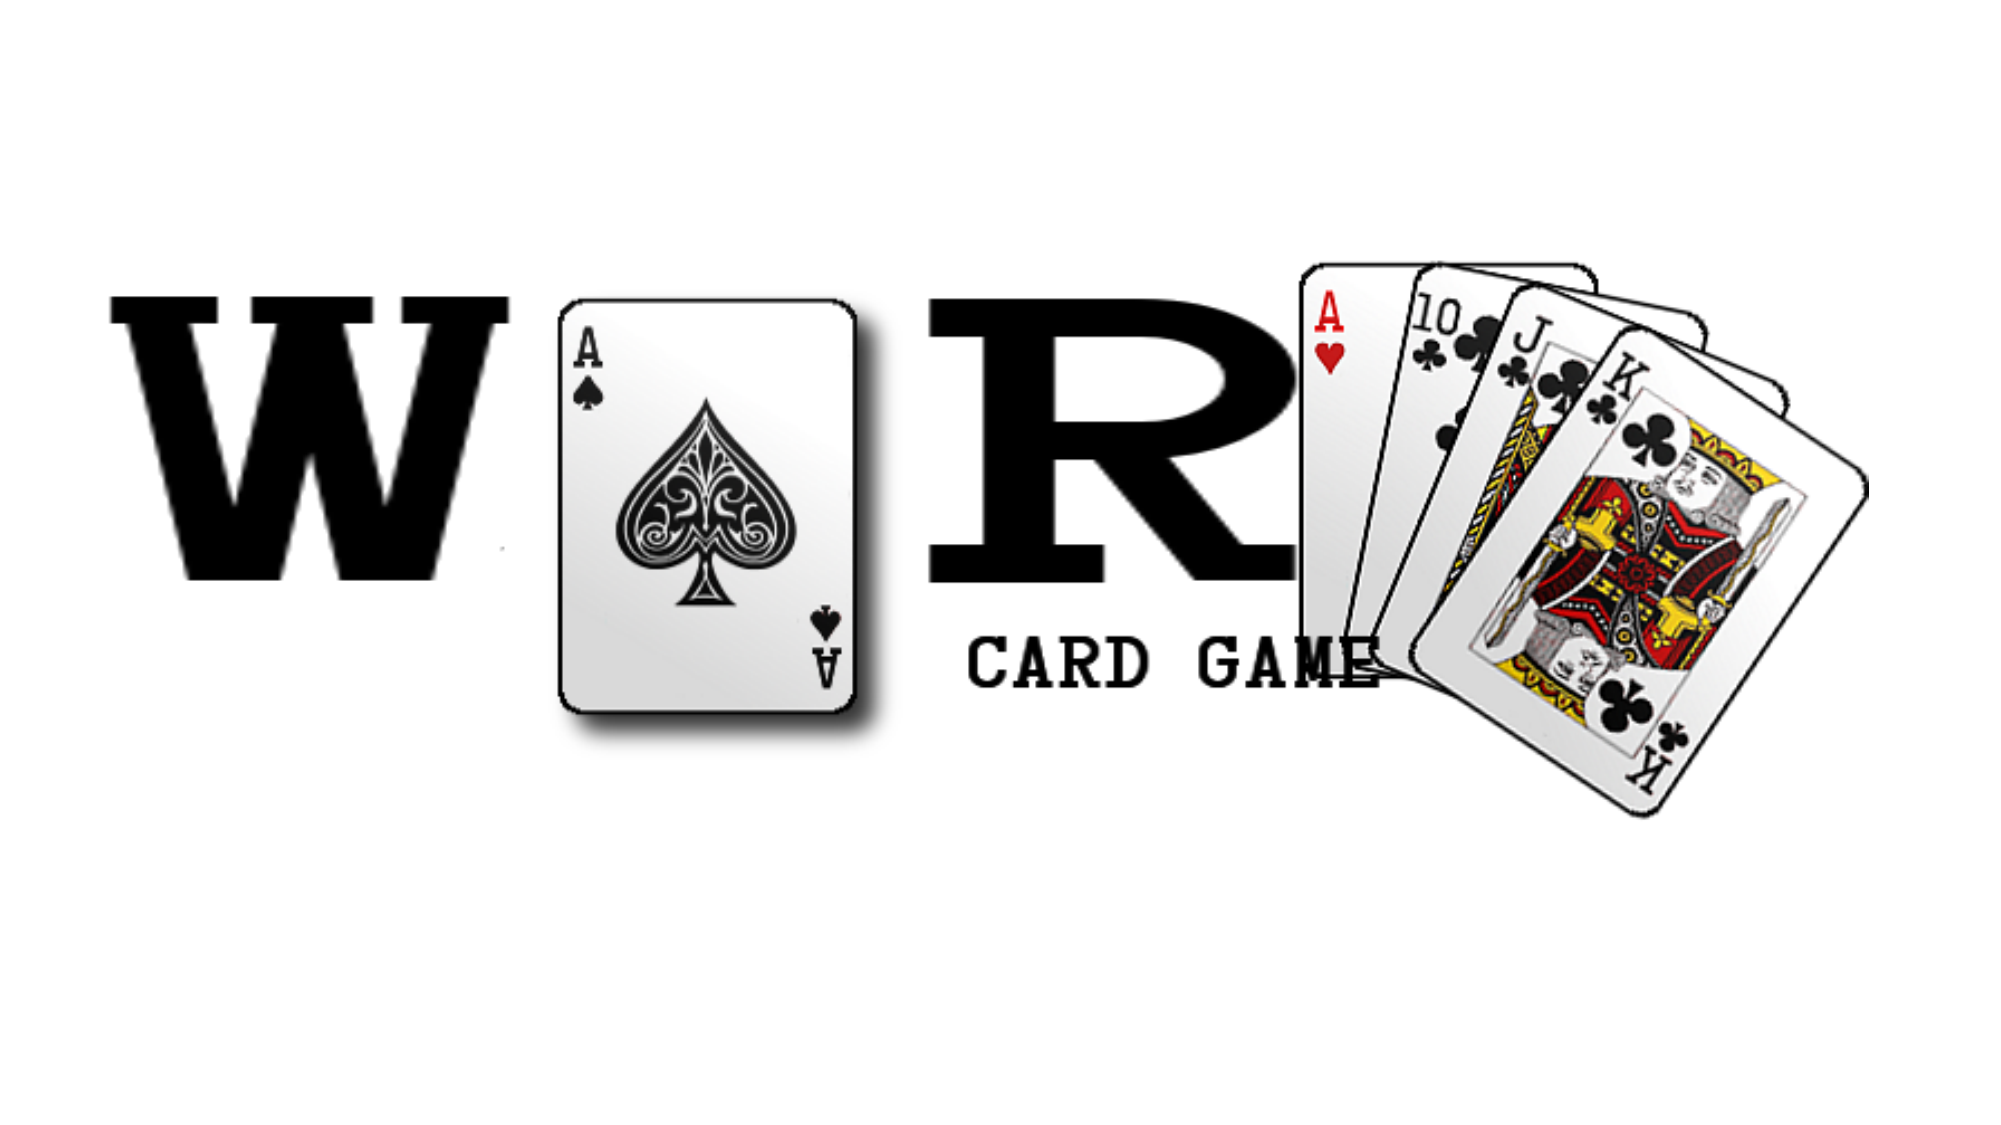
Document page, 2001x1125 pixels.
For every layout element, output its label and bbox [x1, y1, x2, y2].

picture [83, 257, 1869, 829]
